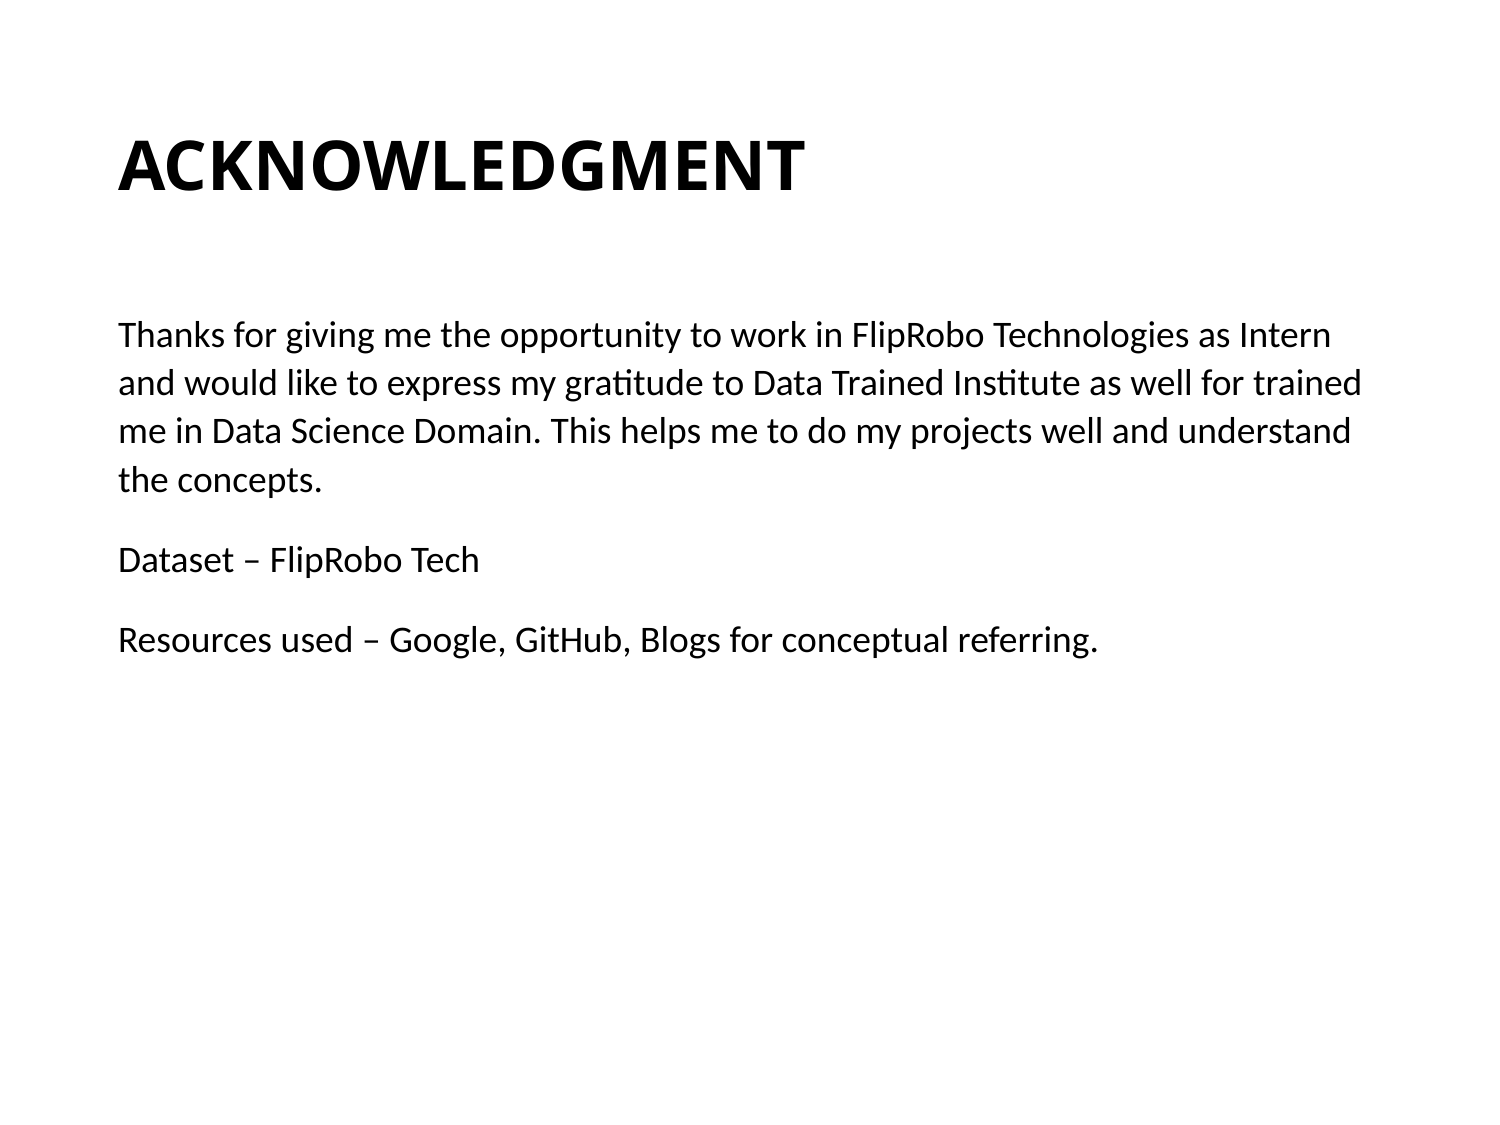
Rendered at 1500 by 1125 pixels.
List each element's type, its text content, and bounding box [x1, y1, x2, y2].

title ACKNOWLEDGMENT [103, 59, 1397, 278]
list Thanks for giving me the opportunity to work in FlipRobo Technologies as Intern and would like to express my gratitude to Data Trained Institute as well for trained me in Data Science Domain. This helps me to do my projects well and understand the concepts. Dataset – FlipRobo Tech Resources used – Google, GitHub, Blogs for conceptual referring. [103, 299, 1397, 1014]
